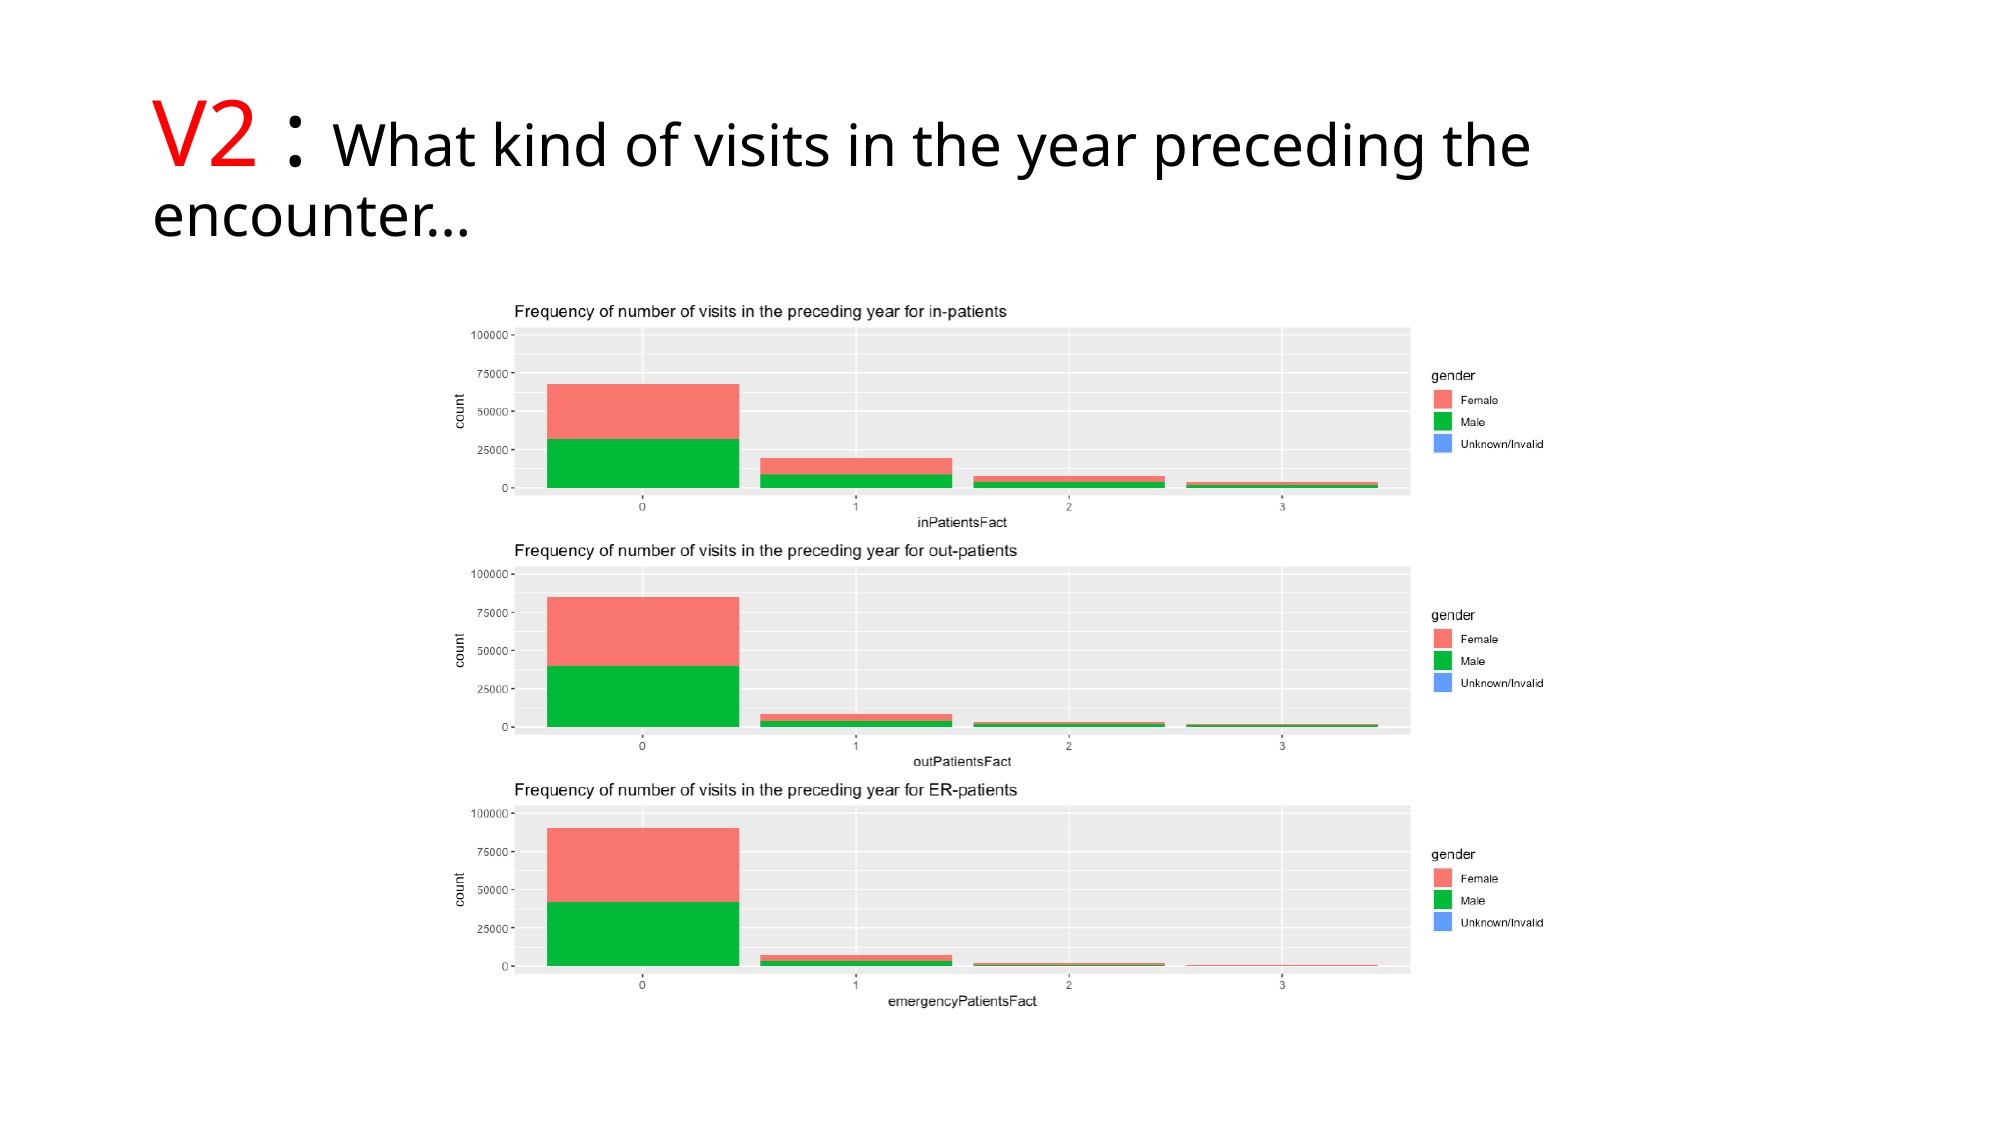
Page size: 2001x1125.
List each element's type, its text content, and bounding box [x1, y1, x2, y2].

title V2 : What kind of visits in the year preceding the encounter… [137, 59, 1863, 278]
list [449, 299, 1551, 1014]
